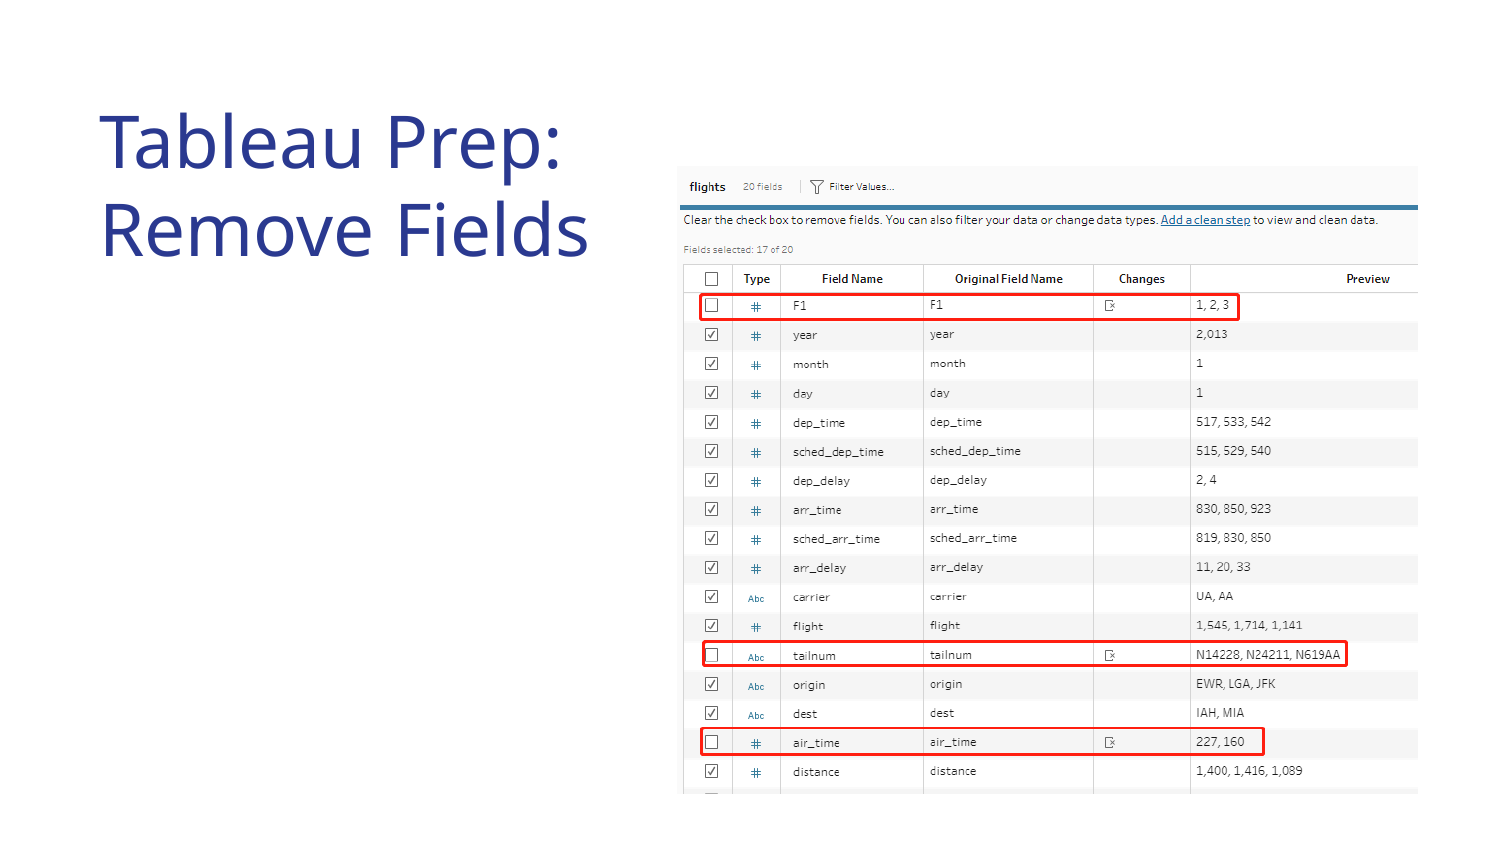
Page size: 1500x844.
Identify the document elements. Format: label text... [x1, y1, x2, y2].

title Tableau Prep: Remove Fields [84, 80, 725, 298]
picture [677, 166, 1419, 794]
